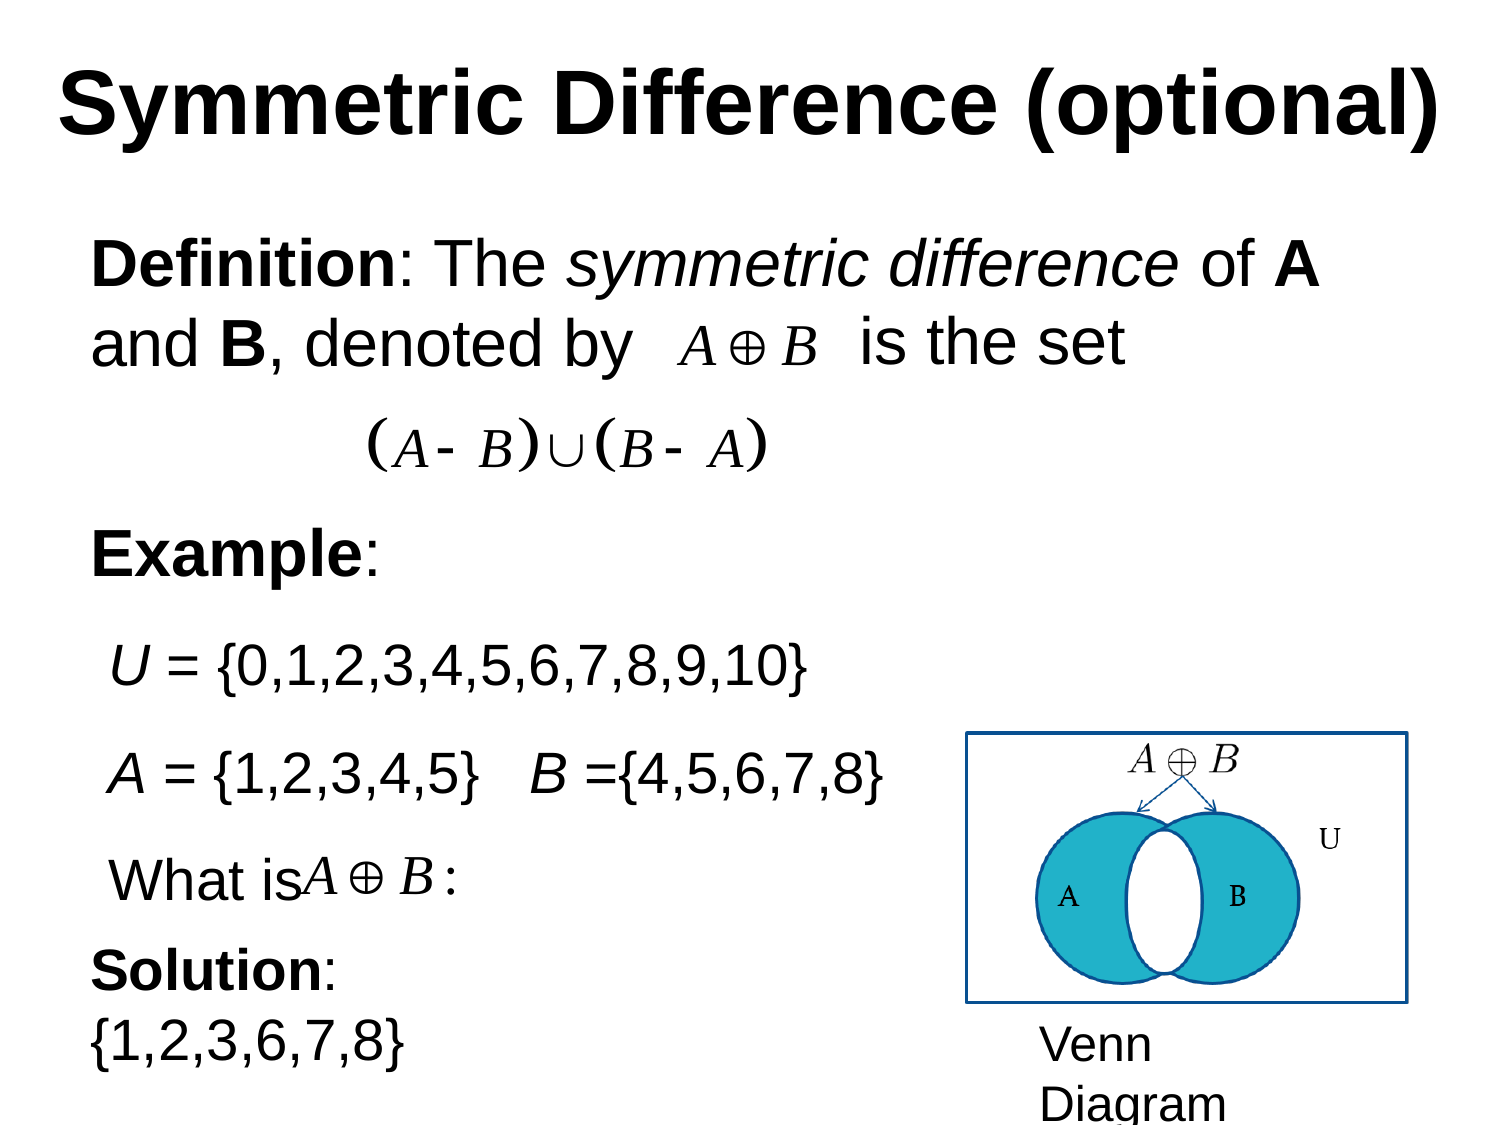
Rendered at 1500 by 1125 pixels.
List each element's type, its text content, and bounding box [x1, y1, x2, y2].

list Definition: The symmetric difference of A and B, denoted by [75, 212, 1425, 388]
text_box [666, 311, 831, 381]
title Symmetric Difference (optional) [0, 0, 1500, 195]
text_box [290, 842, 465, 910]
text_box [359, 405, 773, 501]
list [958, 730, 1426, 1004]
list Solution: {1,2,3,6,7,8} [75, 924, 628, 1045]
list is the set [844, 289, 1145, 383]
list Example: U = {0,1,2,3,4,5,6,7,8,9,10} A = {1,2,3,4,5} B ={4,5,6,7,8} What is [75, 502, 1425, 909]
list Venn Diagram [1024, 1013, 1360, 1079]
